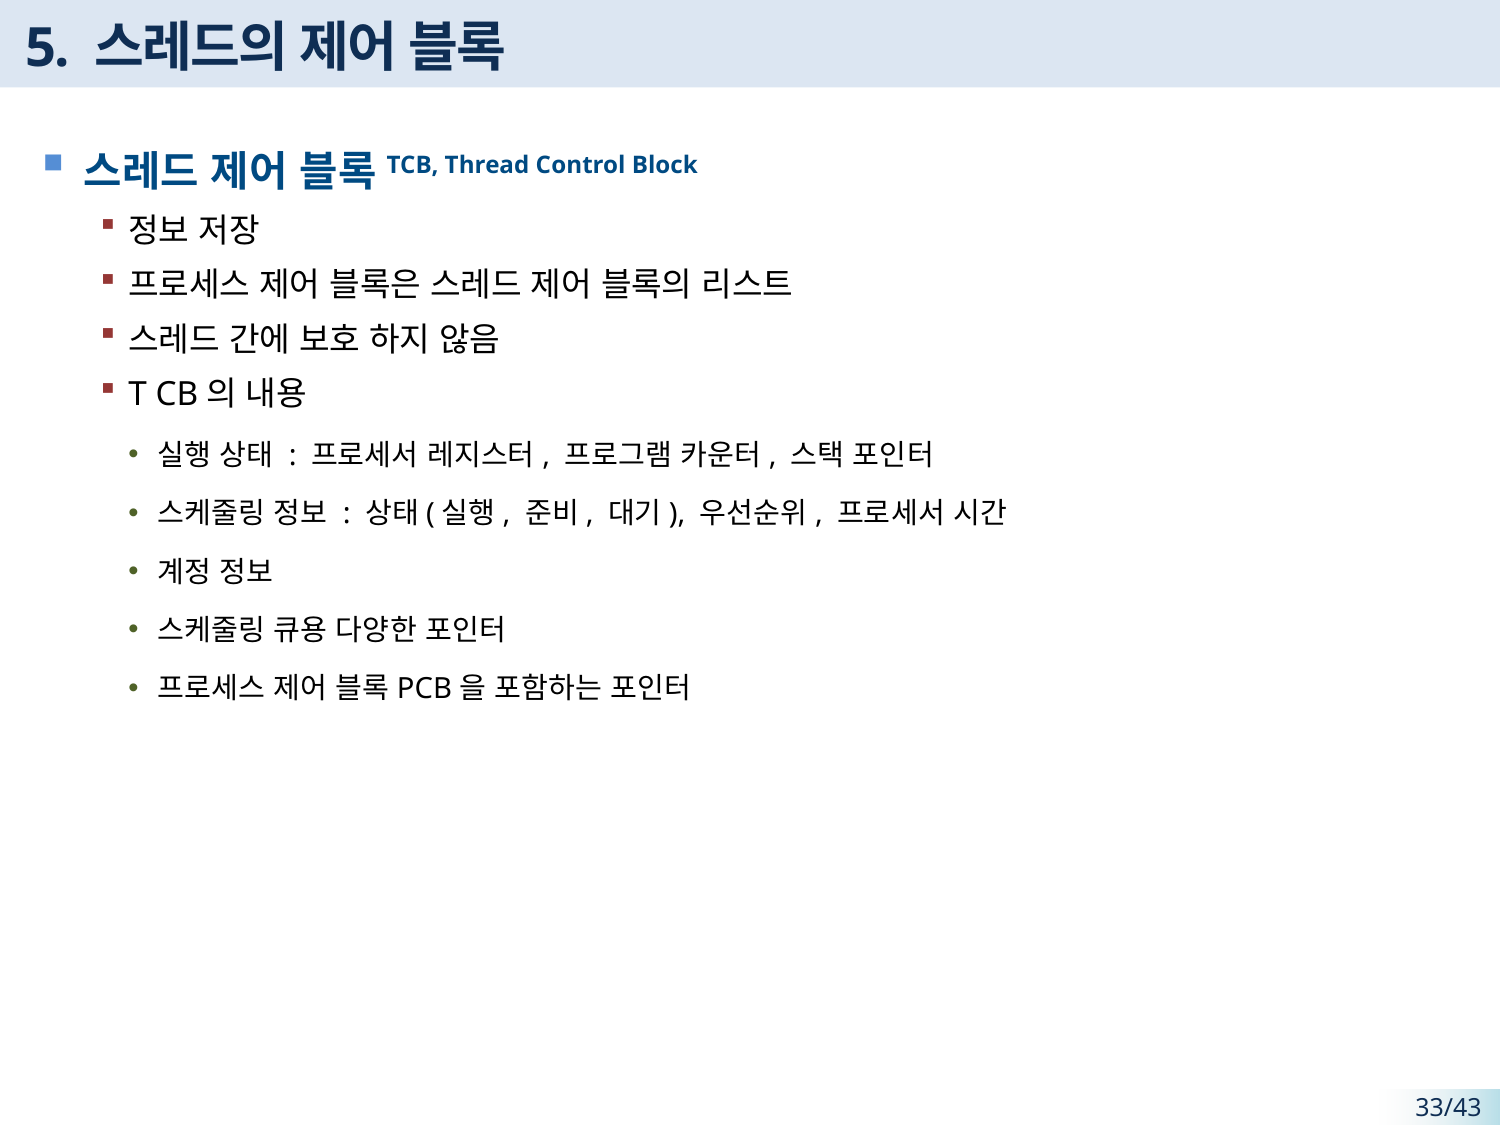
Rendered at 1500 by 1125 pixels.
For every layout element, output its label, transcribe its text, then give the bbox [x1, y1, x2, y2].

list 스레드 제어 블록TCB, Thread Control Block 정보 저장 프로세스 제어 블록은 스레드 제어 블록의 리스트 스레드 간에 보호 하지 않음 T CB의 내용 실행 상태 : 프로세서 레지스터, 프로그램 카운터, 스택 포인터 스케줄링 정보 : 상태(실행, 준비, 대기), 우선순위, 프로세서 시간 계정 정보 스케줄링 큐용 다양한 포인터 프로세스 제어 블록PCB을 포함하는 포인터 [10, 126, 1481, 1057]
title 5. 스레드의 제어 블록 [10, 5, 1467, 84]
